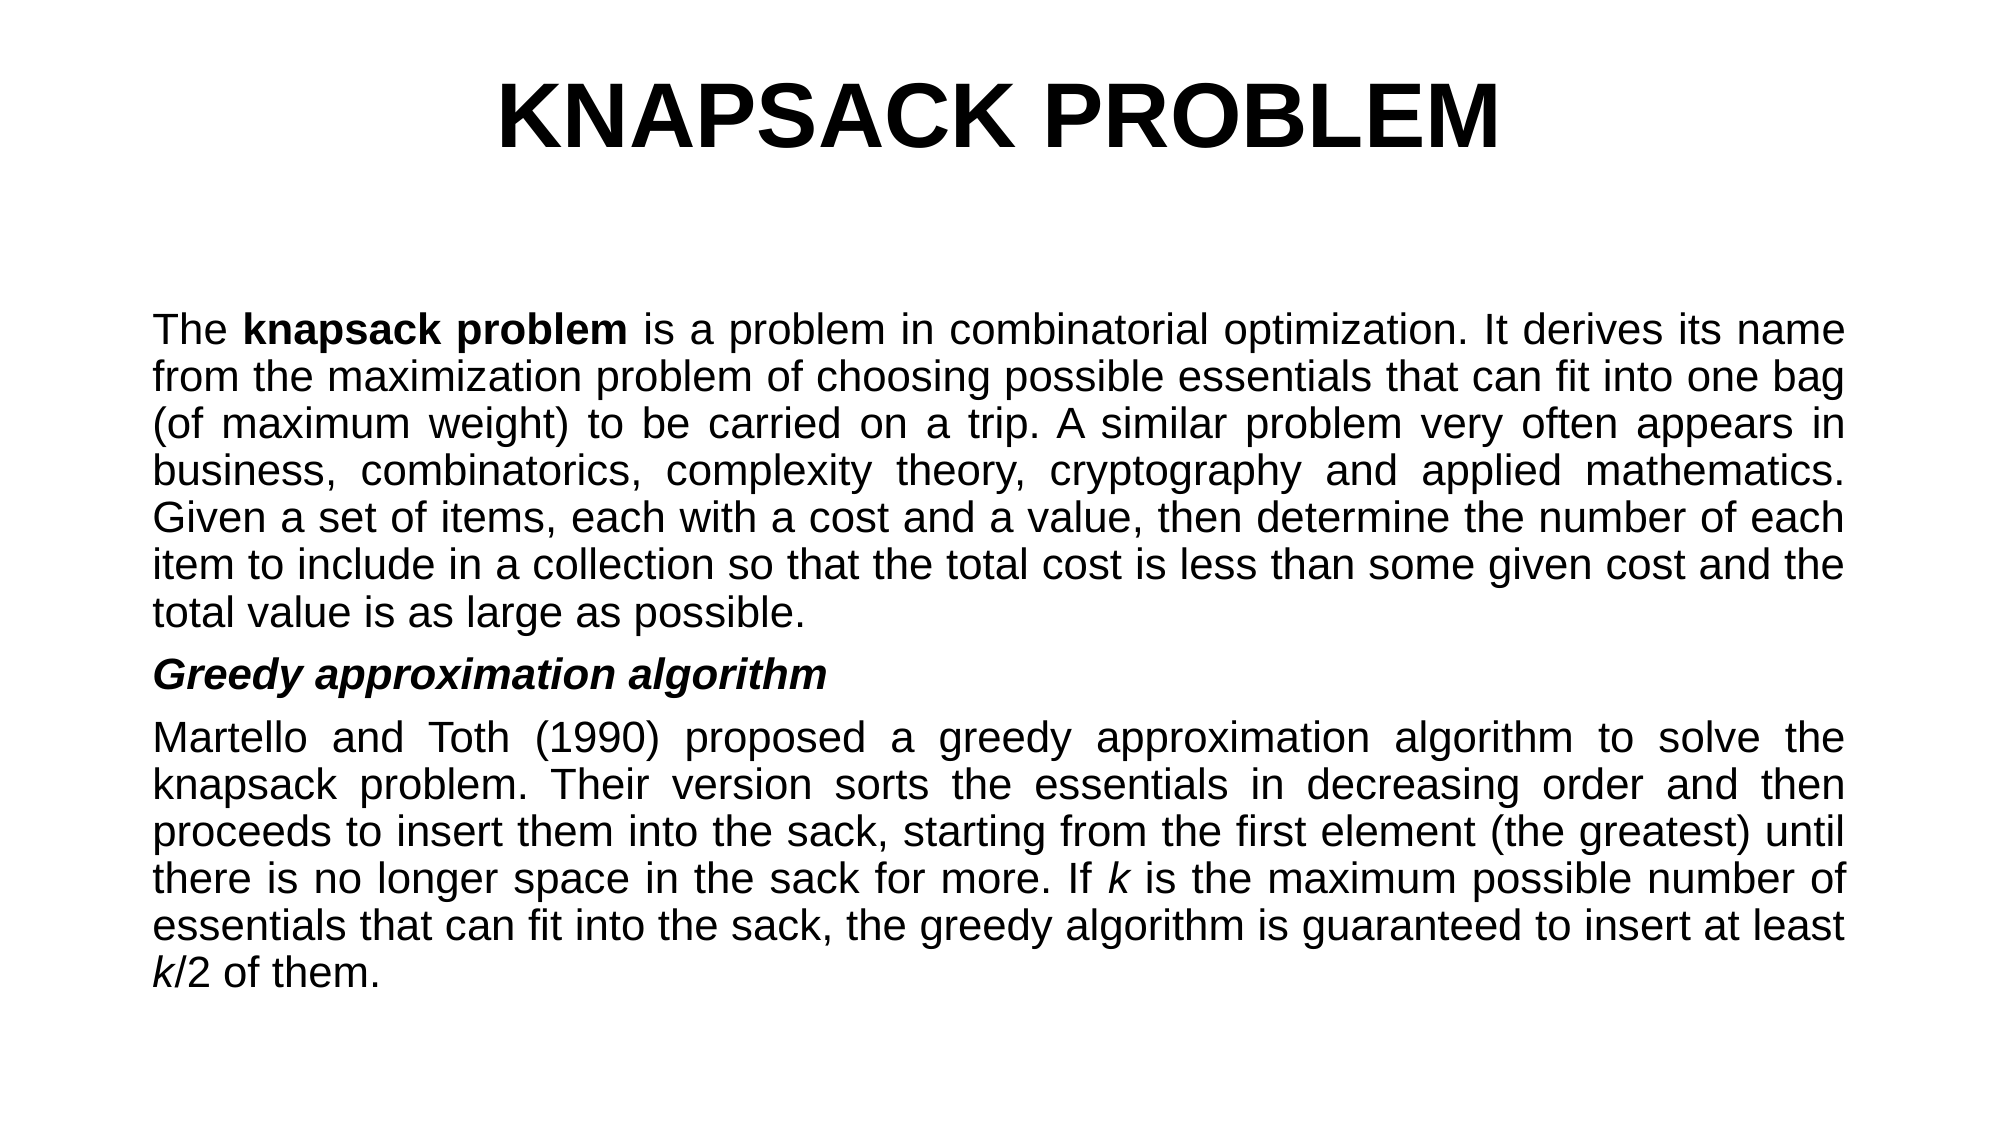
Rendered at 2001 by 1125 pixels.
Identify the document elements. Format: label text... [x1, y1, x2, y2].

list The knapsack problem is a problem in combinatorial optimization. It derives its name from the maximization problem of choosing possible essentials that can fit into one bag (of maximum weight) to be carried on a trip. A similar problem very often appears in business, combinatorics, complexity theory, cryptography and applied mathematics. Given a set of items, each with a cost and a value, then determine the number of each item to include in a collection so that the total cost is less than some given cost and the total value is as large as possible. Greedy approximation algorithm Martello and Toth (1990) proposed a greedy approximation algorithm to solve the knapsack problem. Their version sorts the essentials in decreasing order and then proceeds to insert them into the sack, starting from the first element (the greatest) until there is no longer space in the sack for more. If k is the maximum possible number of essentials that can fit into the sack, the greedy algorithm is guaranteed to insert at least k/2 of them. [137, 299, 1863, 1014]
title KNAPSACK PROBLEM [137, 59, 1863, 278]
